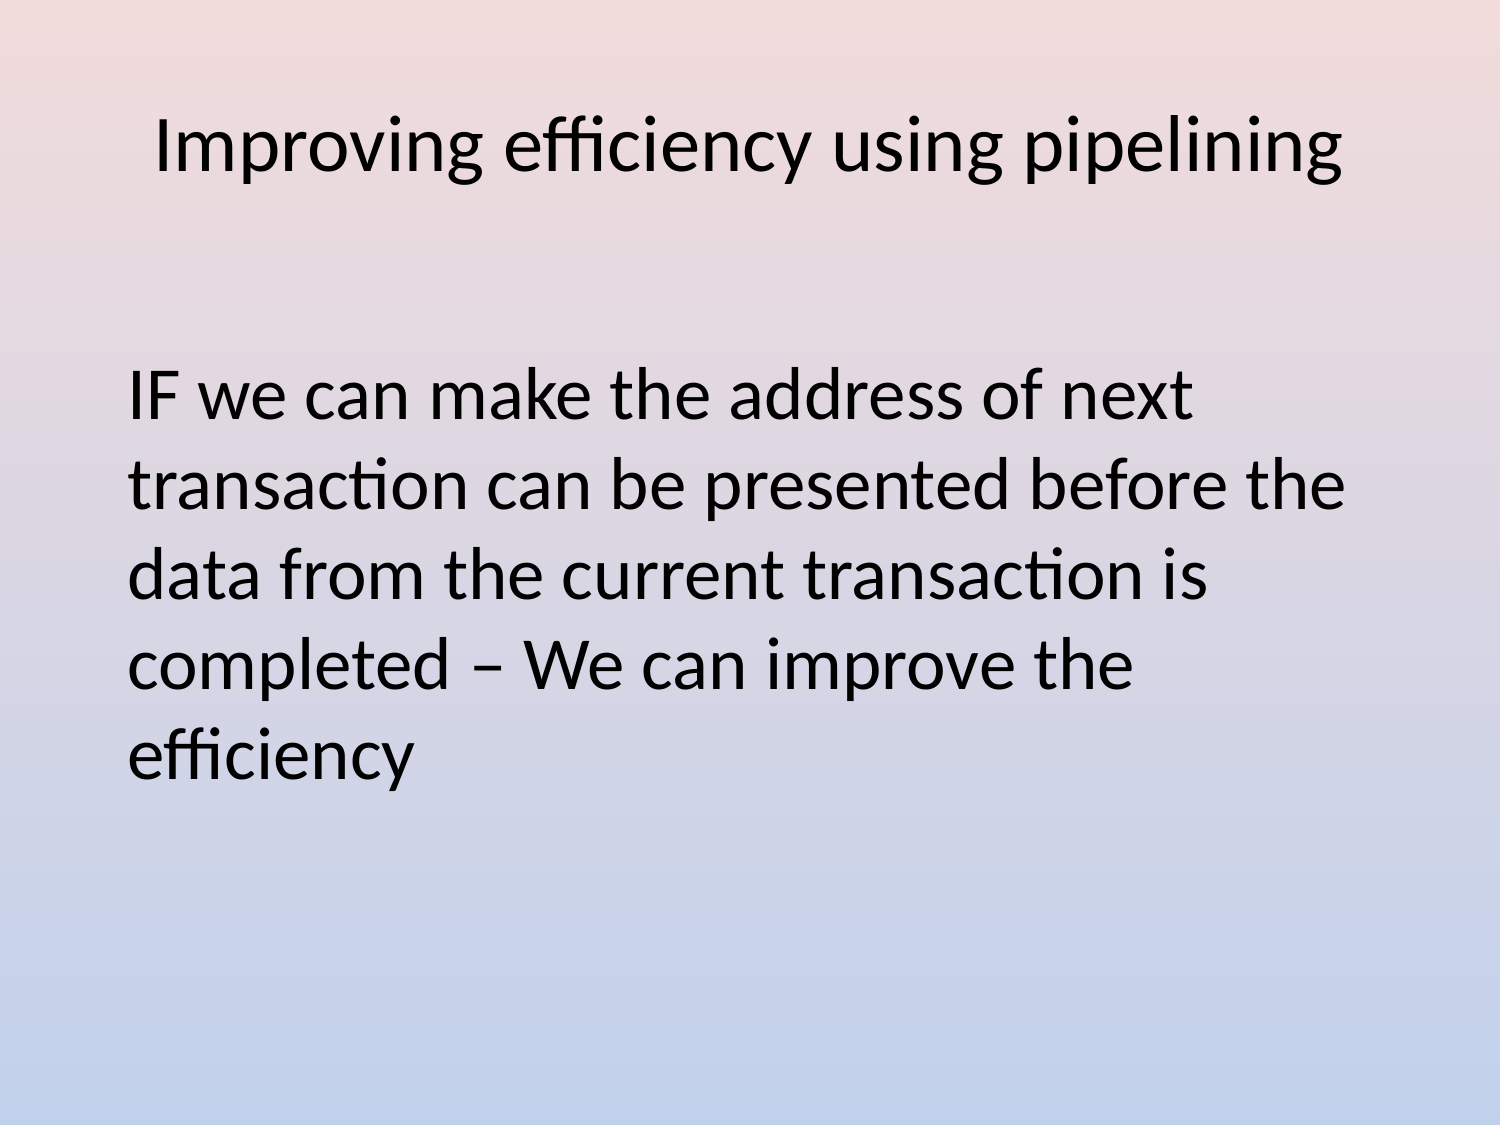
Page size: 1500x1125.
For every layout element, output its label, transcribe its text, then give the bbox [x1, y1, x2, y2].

text_box IF we can make the address of next transaction can be presented before the data from the current transaction is completed – We can improve the efficiency [112, 337, 1388, 803]
title Improving efficiency using pipelining [75, 45, 1425, 233]
